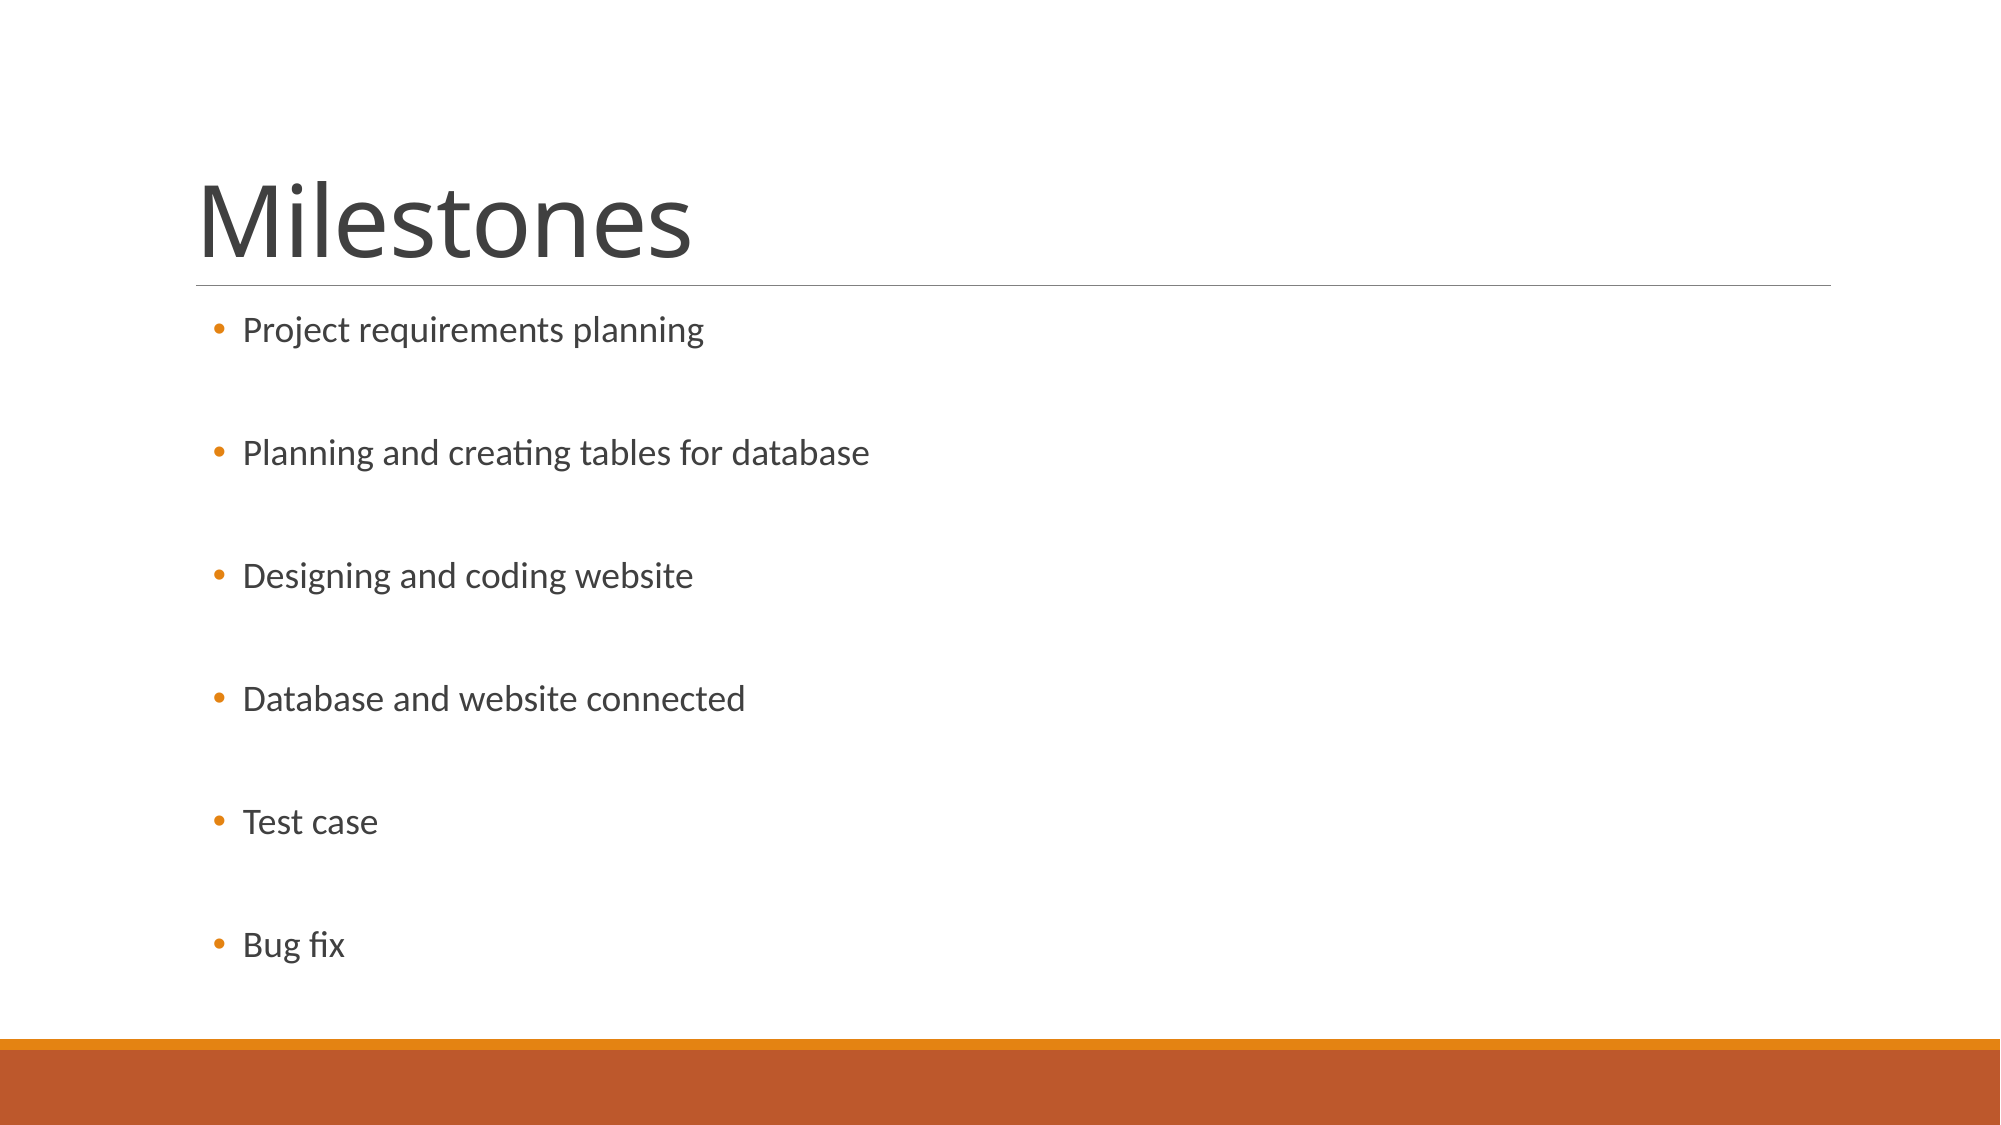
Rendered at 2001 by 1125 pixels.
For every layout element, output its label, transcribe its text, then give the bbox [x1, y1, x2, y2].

title Milestones [180, 47, 1830, 285]
list Project requirements planning Planning and creating tables for database Designing and coding website Database and website connected Test case Bug fix [180, 302, 1830, 963]
